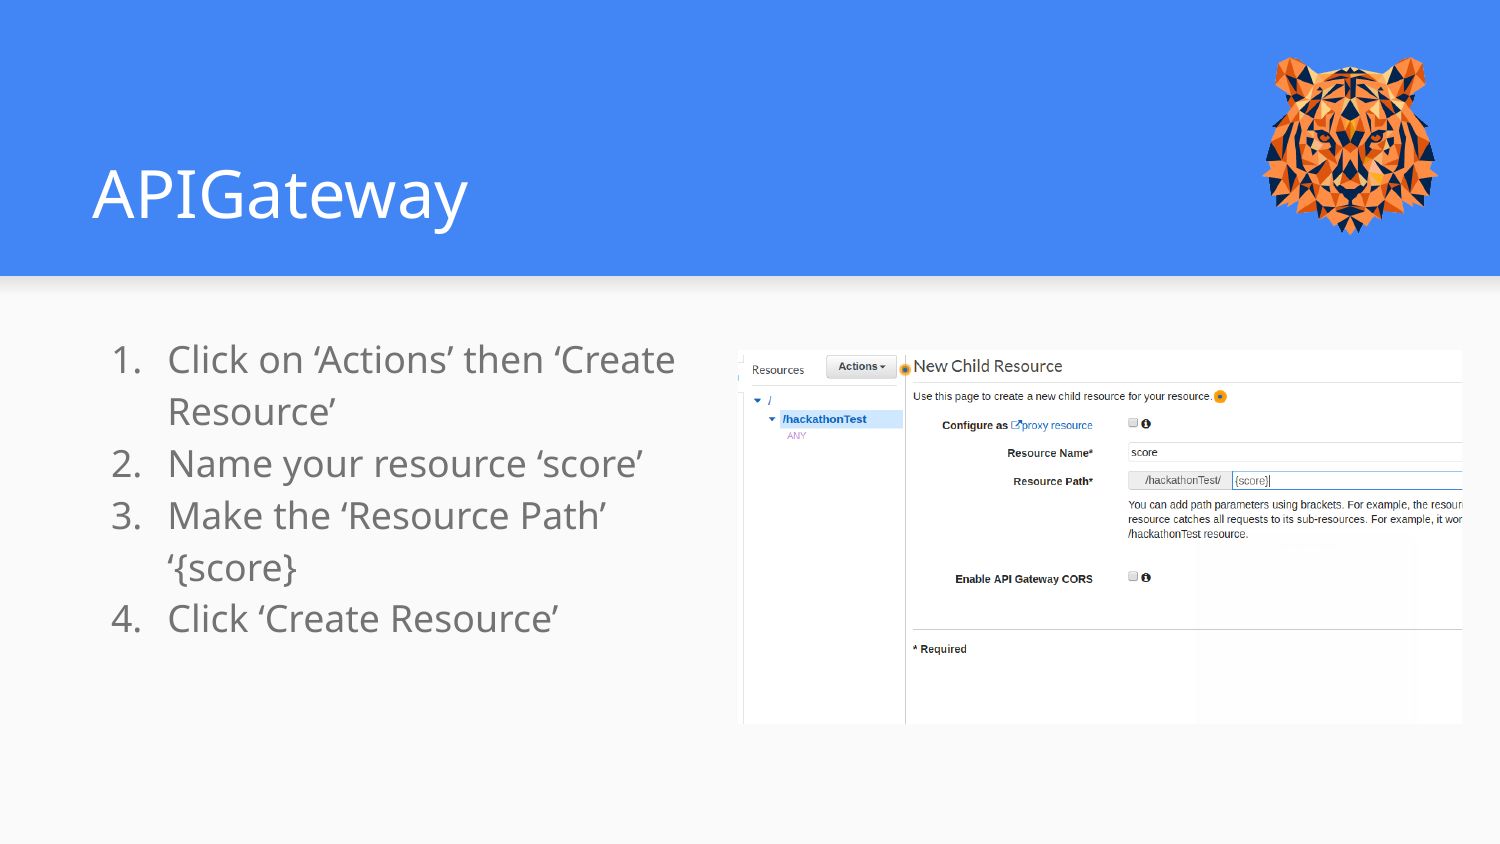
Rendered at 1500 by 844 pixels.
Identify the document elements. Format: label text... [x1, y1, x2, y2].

picture [737, 349, 1463, 725]
list Click on ‘Actions’ then ‘Create Resource’ Name your resource ‘score’ Make the ‘Resource Path’ ‘{score} Click ‘Create Resource’ [77, 314, 716, 760]
picture [1262, 57, 1438, 236]
title APIGateway [77, 121, 1427, 248]
